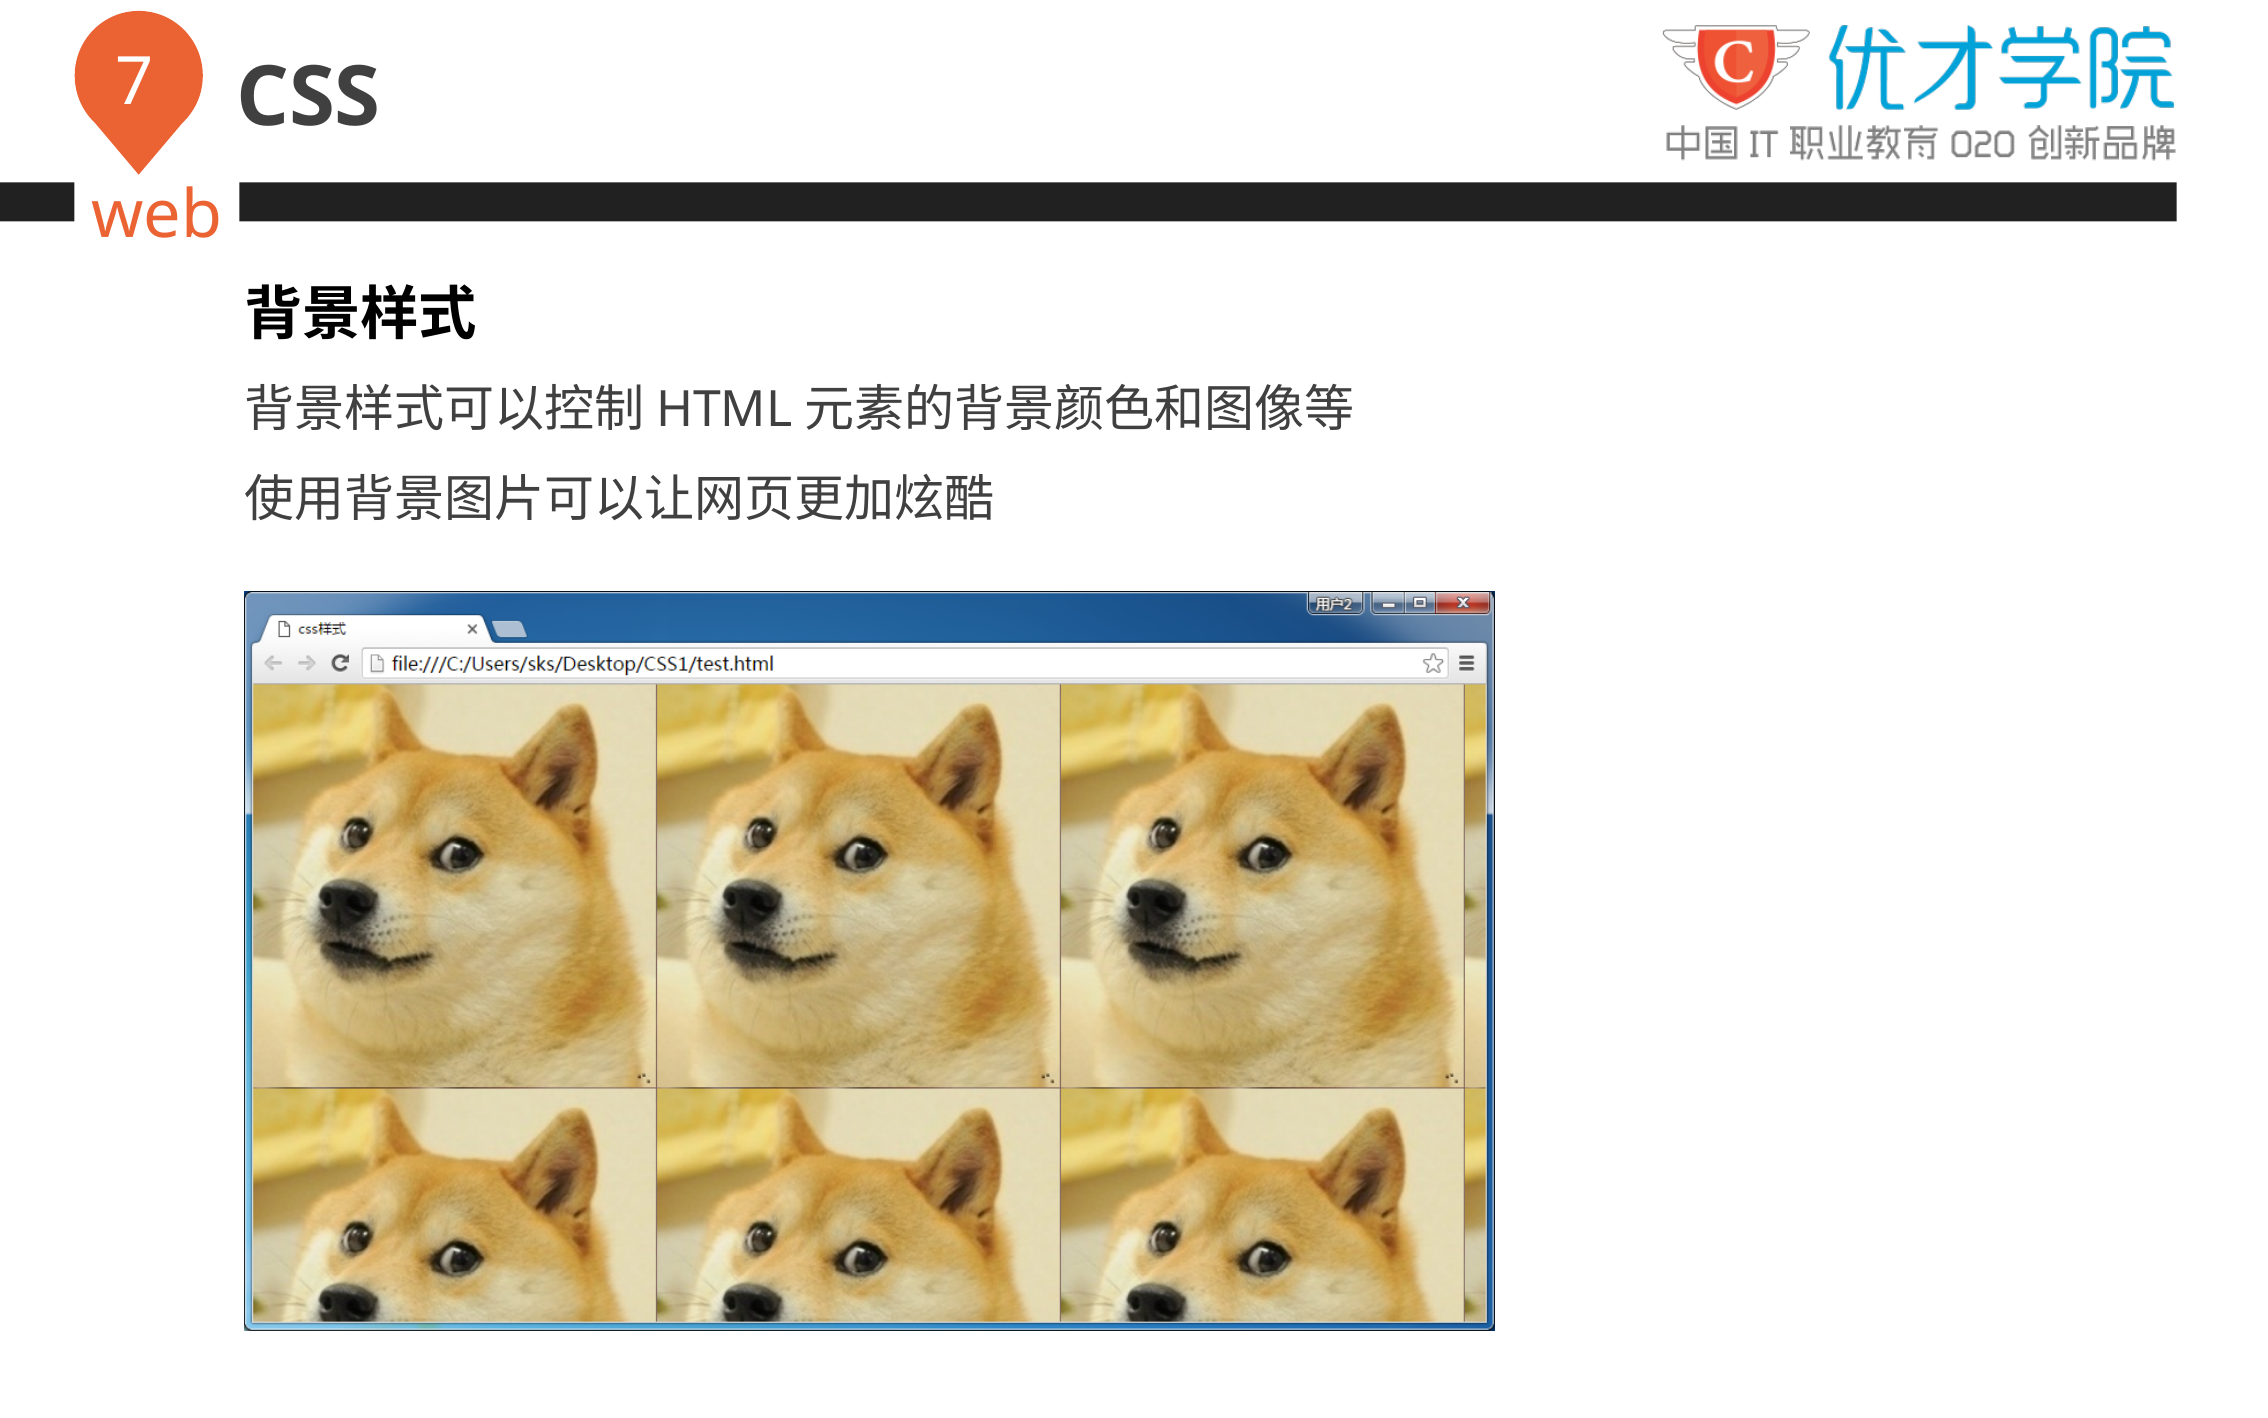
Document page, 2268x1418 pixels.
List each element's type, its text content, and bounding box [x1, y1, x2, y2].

picture [1640, 22, 2210, 167]
picture [244, 591, 1495, 1331]
text_box [240, 181, 2178, 222]
text_box [0, 181, 74, 222]
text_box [74, 10, 403, 175]
text_box web [74, 175, 240, 260]
text_box 背景样式 背景样式可以控制HTML元素的背景颜色和图像等 使用背景图片可以让网页更加炫酷 [229, 233, 2065, 534]
